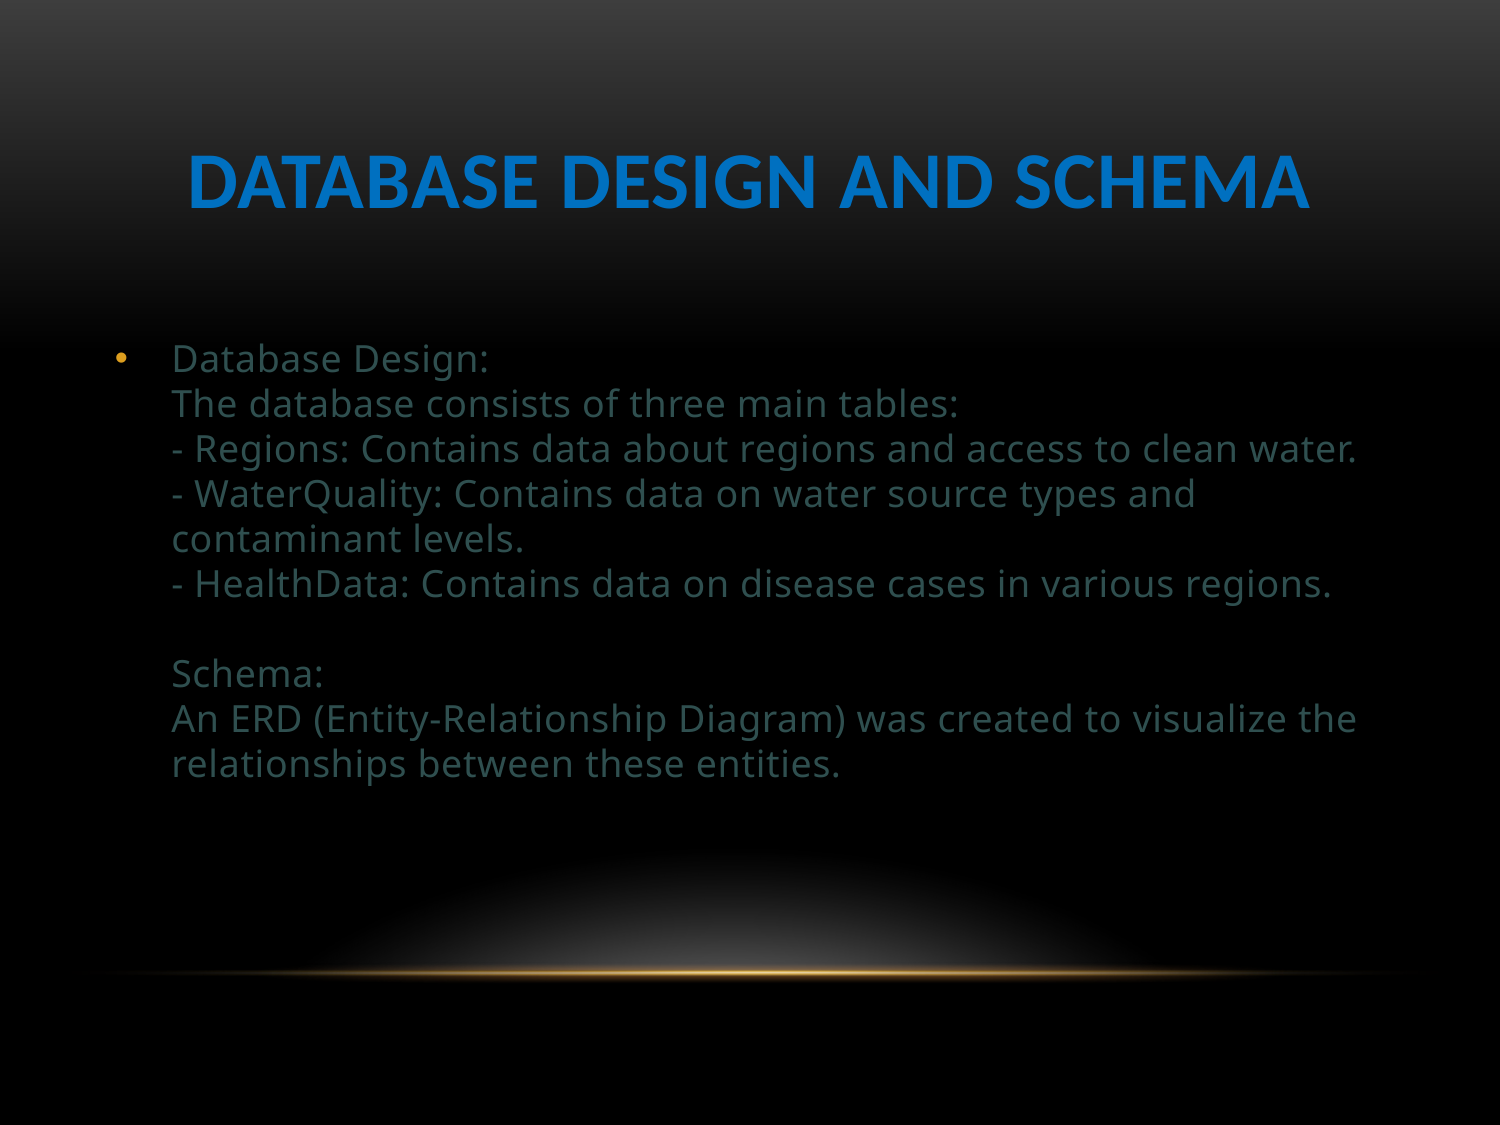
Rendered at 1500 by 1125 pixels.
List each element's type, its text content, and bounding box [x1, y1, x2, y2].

picture [0, 0, 1500, 1125]
title Database Design and Schema [99, 45, 1400, 233]
list Database Design: The database consists of three main tables: - Regions: Contains data about regions and access to clean water. - WaterQuality: Contains data on water source types and contaminant levels. - HealthData: Contains data on disease cases in various regions. Schema: An ERD (Entity-Relationship Diagram) was created to visualize the relationships between these entities. [99, 262, 1400, 938]
